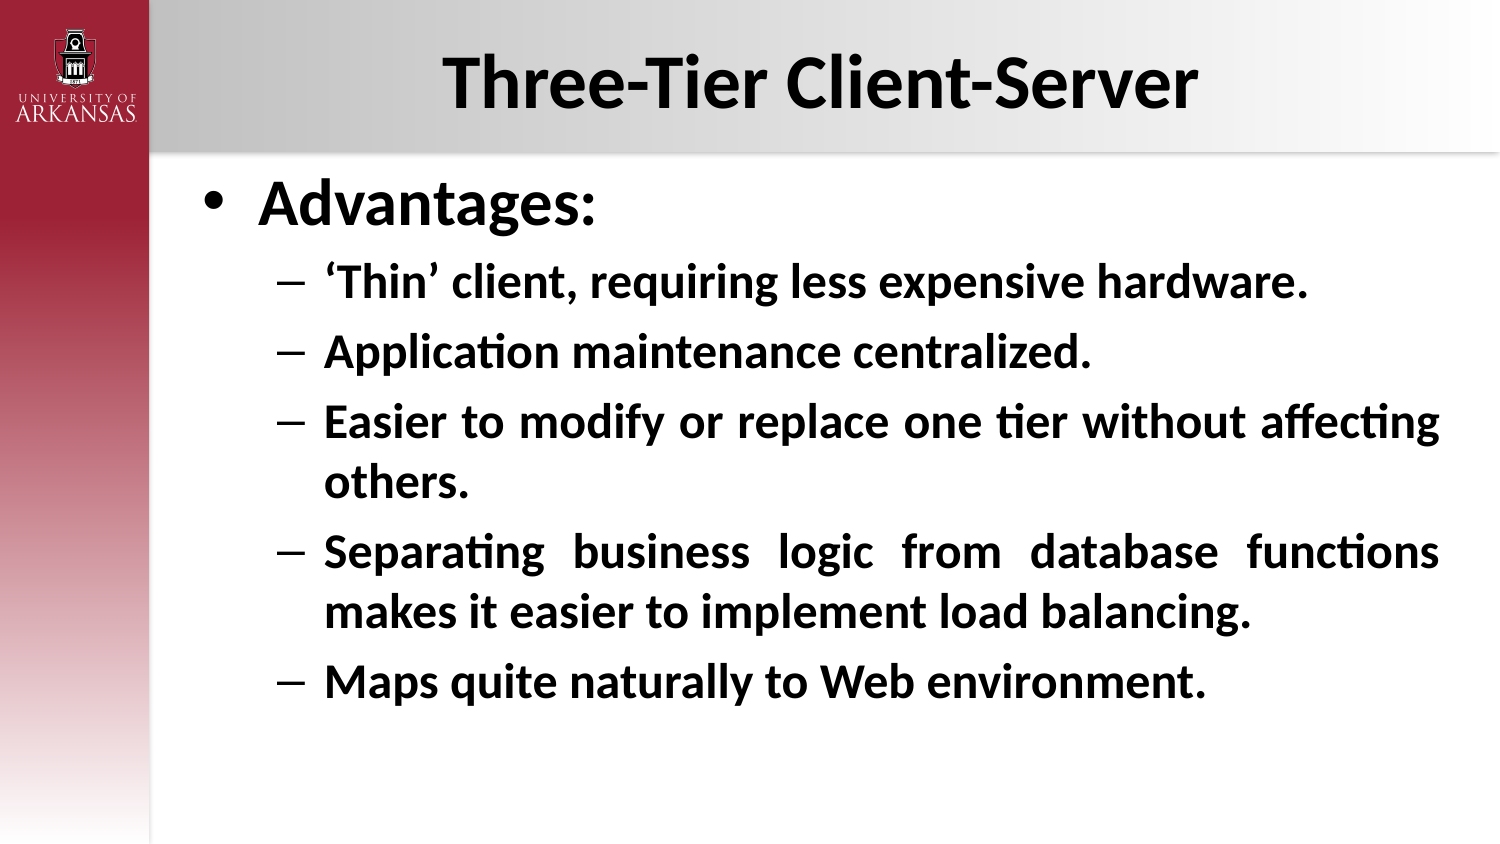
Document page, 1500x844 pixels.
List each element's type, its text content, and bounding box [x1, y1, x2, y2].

list Advantages: ‘Thin’ client, requiring less expensive hardware. Application maintenance centralized. Easier to modify or replace one tier without affecting others. Separating business logic from database functions makes it easier to implement load balancing. Maps quite naturally to Web environment. [187, 151, 1456, 754]
picture [15, 29, 137, 122]
title Three-Tier Client-Server [187, 23, 1456, 132]
